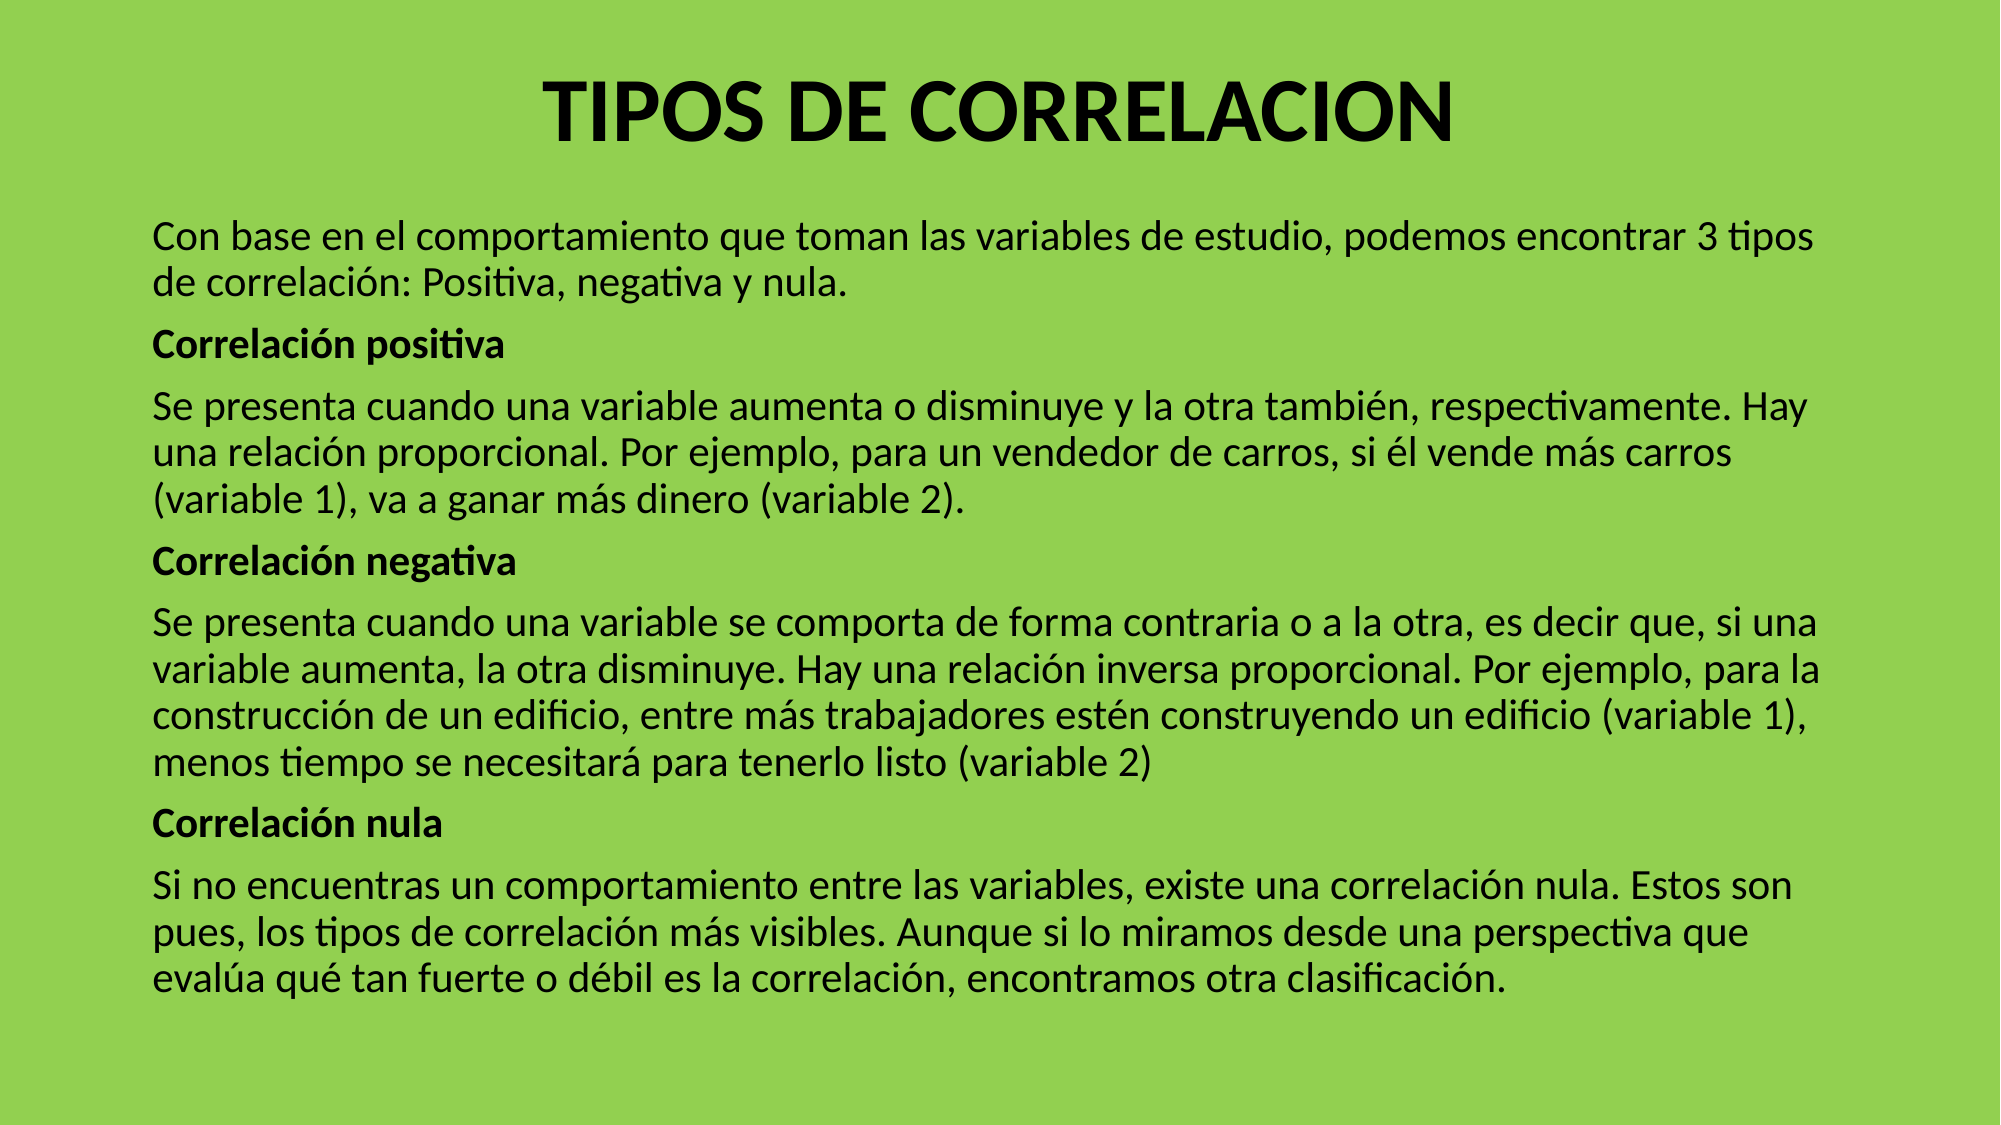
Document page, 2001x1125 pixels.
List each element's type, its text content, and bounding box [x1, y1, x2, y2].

title TIPOS DE CORRELACION [137, 17, 1863, 205]
list Con base en el comportamiento que toman las variables de estudio, podemos encontrar 3 tipos de correlación: Positiva, negativa y nula. Correlación positiva Se presenta cuando una variable aumenta o disminuye y la otra también, respectivamente. Hay una relación proporcional. Por ejemplo, para un vendedor de carros, si él vende más carros (variable 1), va a ganar más dinero (variable 2). Correlación negativa Se presenta cuando una variable se comporta de forma contraria o a la otra, es decir que, si una variable aumenta, la otra disminuye. Hay una relación inversa proporcional. Por ejemplo, para la construcción de un edificio, entre más trabajadores estén construyendo un edificio (variable 1), menos tiempo se necesitará para tenerlo listo (variable 2) Correlación nula Si no encuentras un comportamiento entre las variables, existe una correlación nula. Estos son pues, los tipos de correlación más visibles. Aunque si lo miramos desde una perspectiva que evalúa qué tan fuerte o débil es la correlación, encontramos otra clasificación. [137, 205, 1863, 1014]
